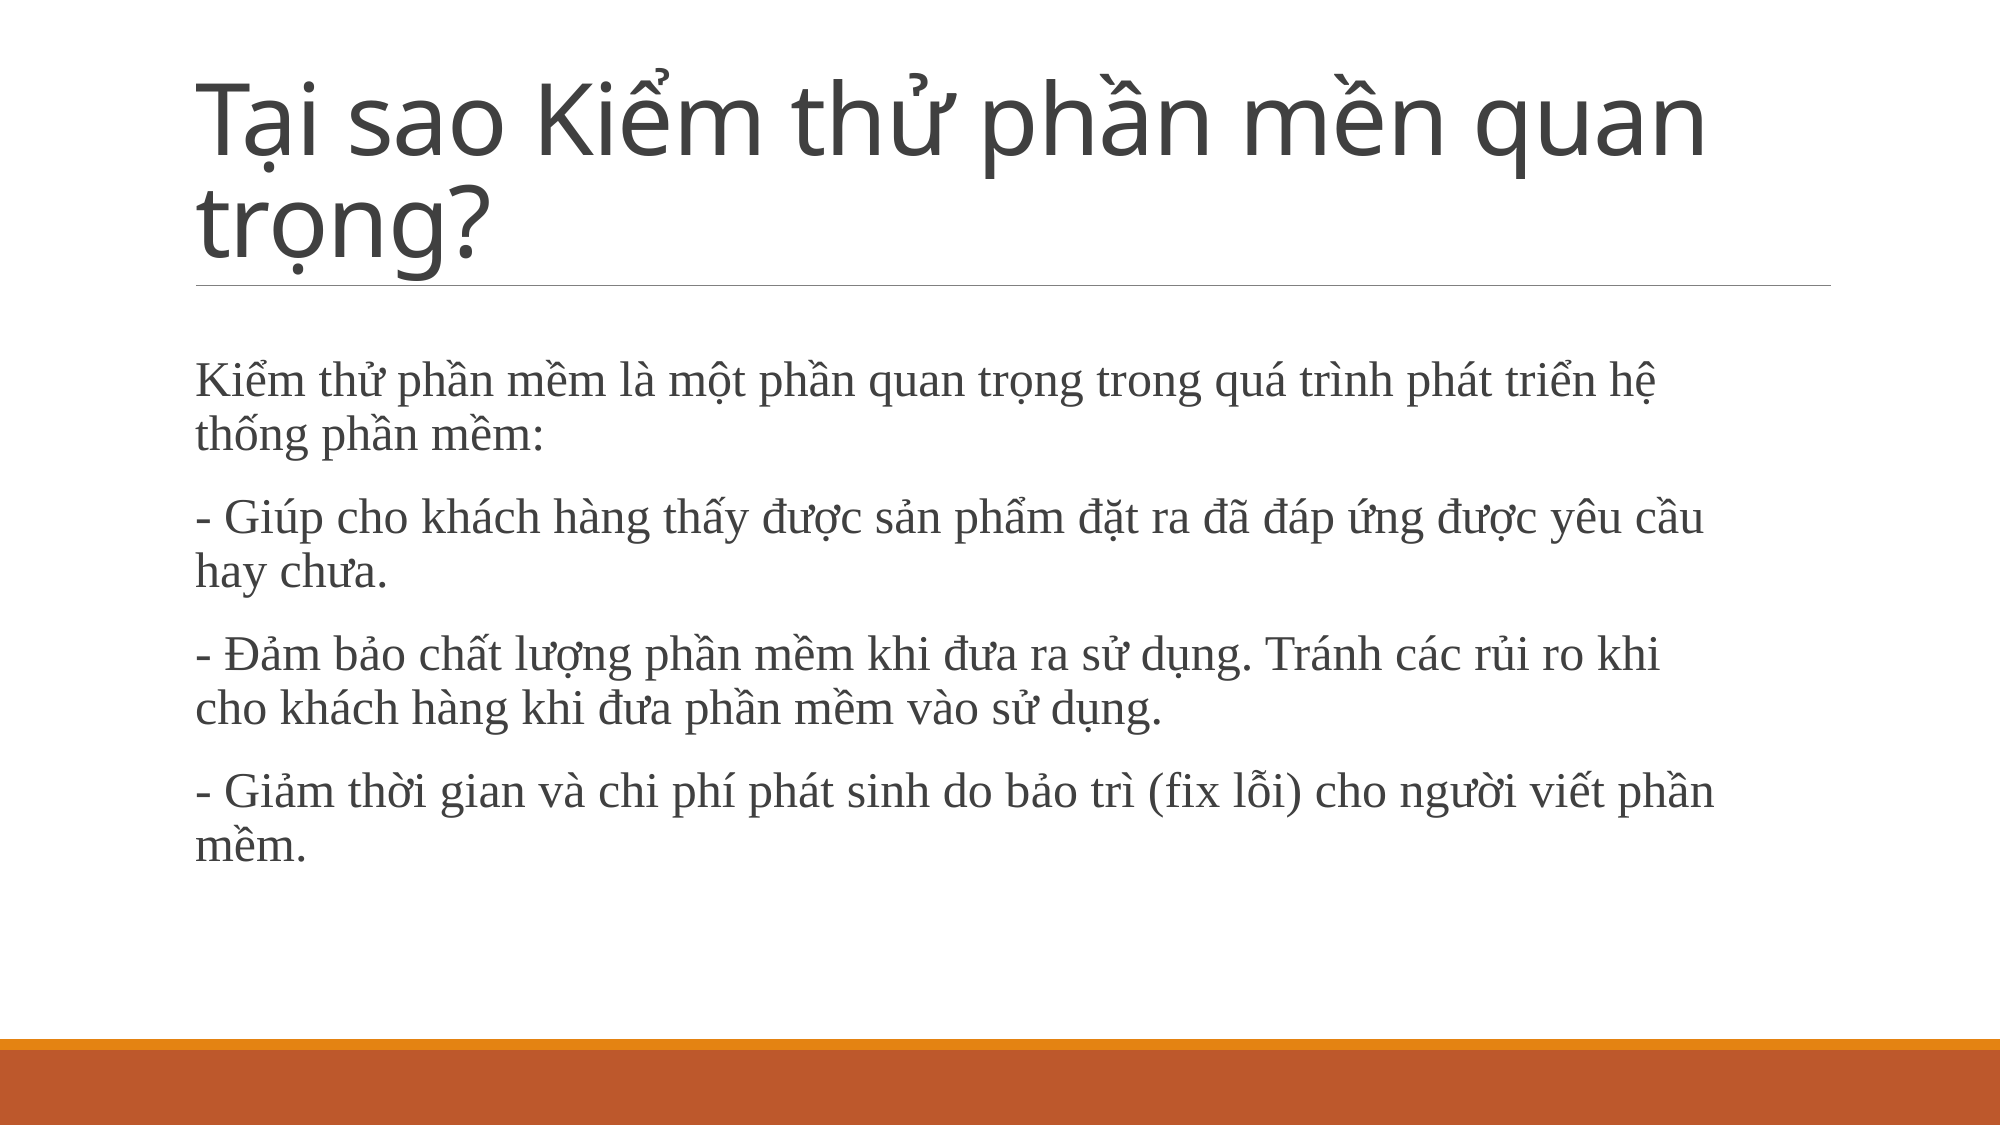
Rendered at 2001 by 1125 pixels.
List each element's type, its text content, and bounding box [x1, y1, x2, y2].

text_box [804, 345, 835, 406]
title Tại sao Kiểm thử phần mền quan trọng? [180, 47, 1830, 285]
list Kiểm thử phần mềm là một phần quan trọng trong quá trình phát triển hệ thống phần mềm: - Giúp cho khách hàng thấy được sản phẩm đặt ra đã đáp ứng được yêu cầu hay chưa. - Đảm bảo chất lượng phần mềm khi đưa ra sử dụng. Tránh các rủi ro khi cho khách hàng khi đưa phần mềm vào sử dụng. - Giảm thời gian và chi phí phát sinh do bảo trì (fix lỗi) cho người viết phần mềm. [180, 345, 1718, 914]
